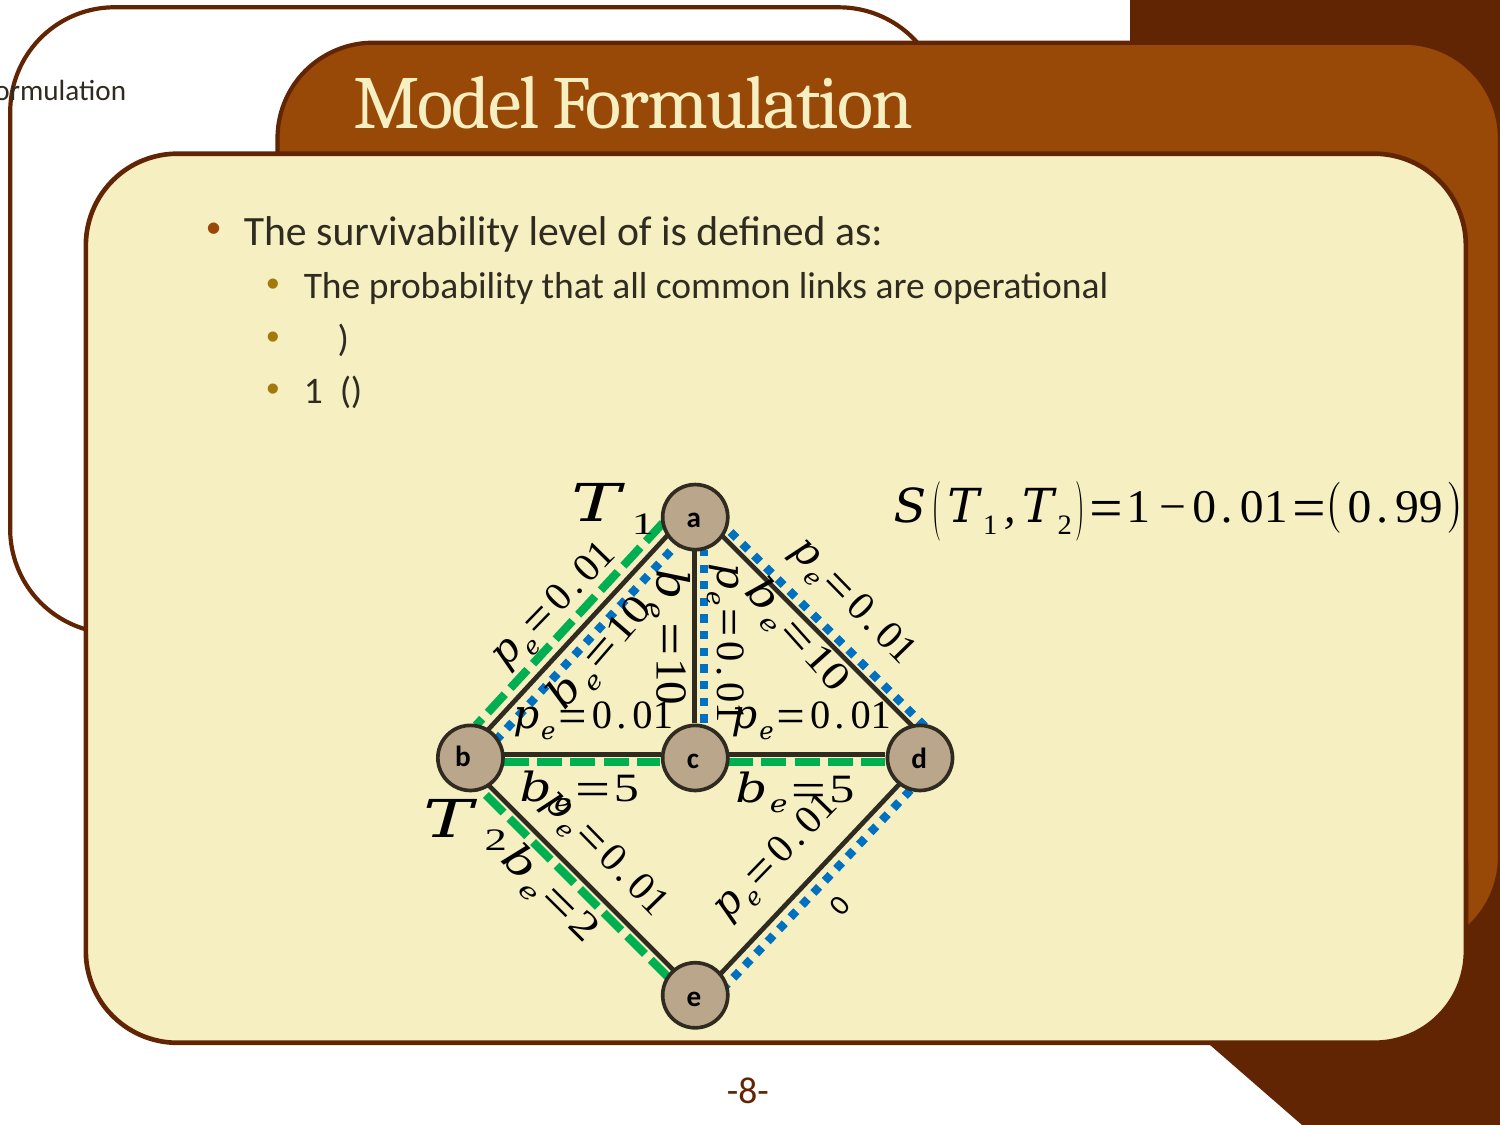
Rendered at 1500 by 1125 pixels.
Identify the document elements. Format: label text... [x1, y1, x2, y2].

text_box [423, 474, 953, 1029]
text_box Formulation [0, 64, 141, 114]
title Model Formulation [338, 46, 1500, 235]
